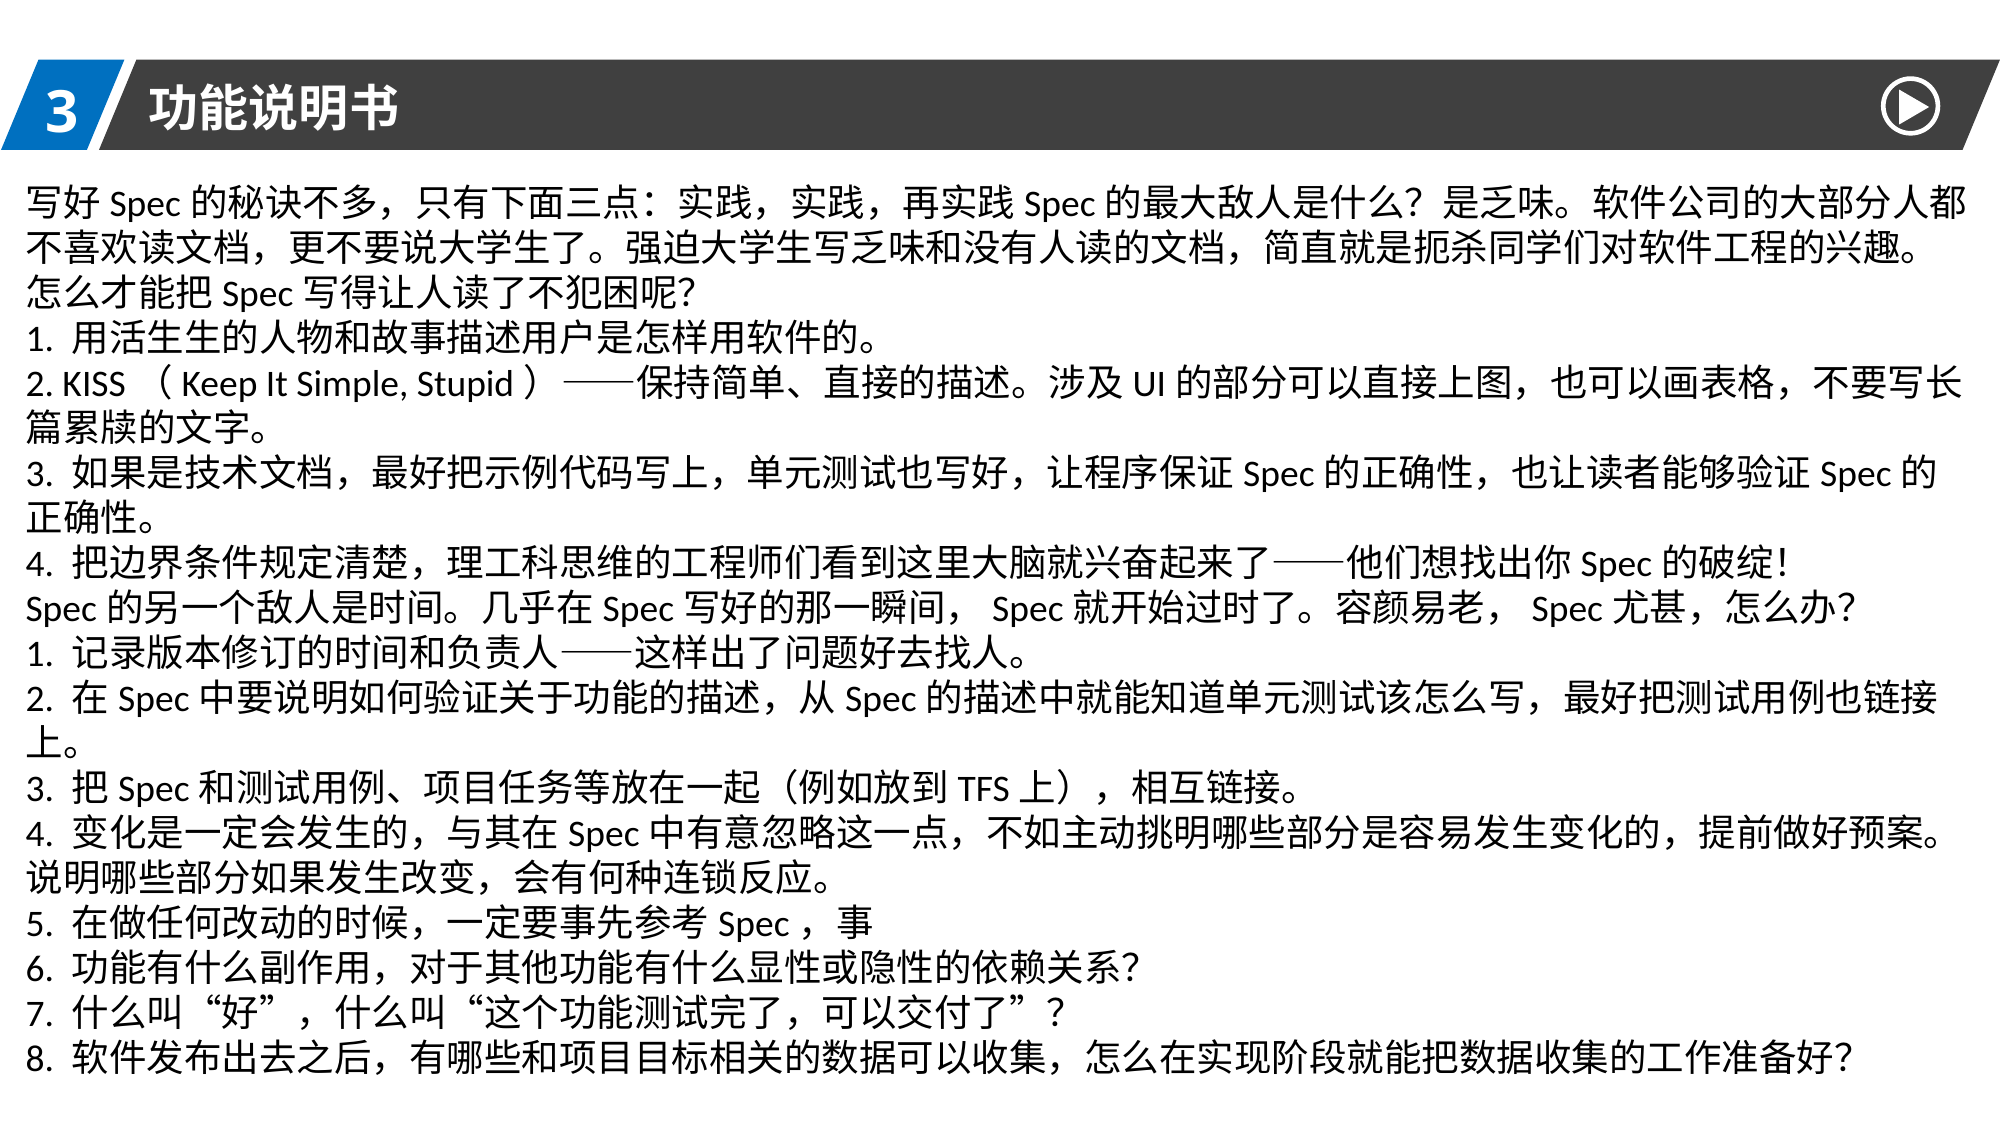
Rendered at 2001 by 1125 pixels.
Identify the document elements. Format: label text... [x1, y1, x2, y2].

text_box 3 [30, 66, 135, 152]
text_box 写好Spec的秘诀不多，只有下面三点：实践，实践，再实践Spec的最大敌人是什么？是乏味。软件公司的大部分人都不喜欢读文档，更不要说大学生了。强迫大学生写乏味和没有人读的文档，简直就是扼杀同学们对软件工程的兴趣。怎么才能把Spec写得让人读了不犯困呢？ 1. 用活生生的人物和故事描述用户是怎样用软件的。 2. KISS（Keep It Simple, Stupid）——保持简单、直接的描述。涉及UI的部分可以直接上图，也可以画表格，不要写长篇累牍的文字。 3. 如果是技术文档，最好把示例代码写上，单元测试也写好，让程序保证Spec的正确性，也让读者能够验证Spec的正确性。 4. 把边界条件规定清楚，理工科思维的工程师们看到这里大脑就兴奋起来了——他们想找出你Spec的破绽！ Spec的另一个敌人是时间。几乎在Spec写好的那一瞬间，Spec就开始过时了。容颜易老，Spec尤甚，怎么办？ 1. 记录版本修订的时间和负责人——这样出了问题好去找人。 2. 在Spec中要说明如何验证关于功能的描述，从Spec的描述中就能知道单元测试该怎么写，最好把测试用例也链接上。 3. 把Spec和测试用例、项目任务等放在一起（例如放到TFS上），相互链接。 4. 变化是一定会发生的，与其在Spec中有意忽略这一点，不如主动挑明哪些部分是容易发生变化的，提前做好预案。说明哪些部分如果发生改变，会有何种连锁反应。 5. 在做任何改动的时候，一定要事先参考Spec，事 6. 功能有什么副作用，对于其他功能有什么显性或隐性的依赖关系？ 7. 什么叫“好”，什么叫“这个功能测试完了，可以交付了”？ 8. 软件发布出去之后，有哪些和项目目标相关的数据可以收集，怎么在实现阶段就能把数据收集的工作准备好？ [10, 171, 1991, 1086]
text_box [35, 59, 125, 66]
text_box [1883, 78, 1939, 134]
text_box [133, 59, 2000, 150]
text_box [1, 80, 30, 150]
text_box 功能说明书 [134, 69, 546, 145]
